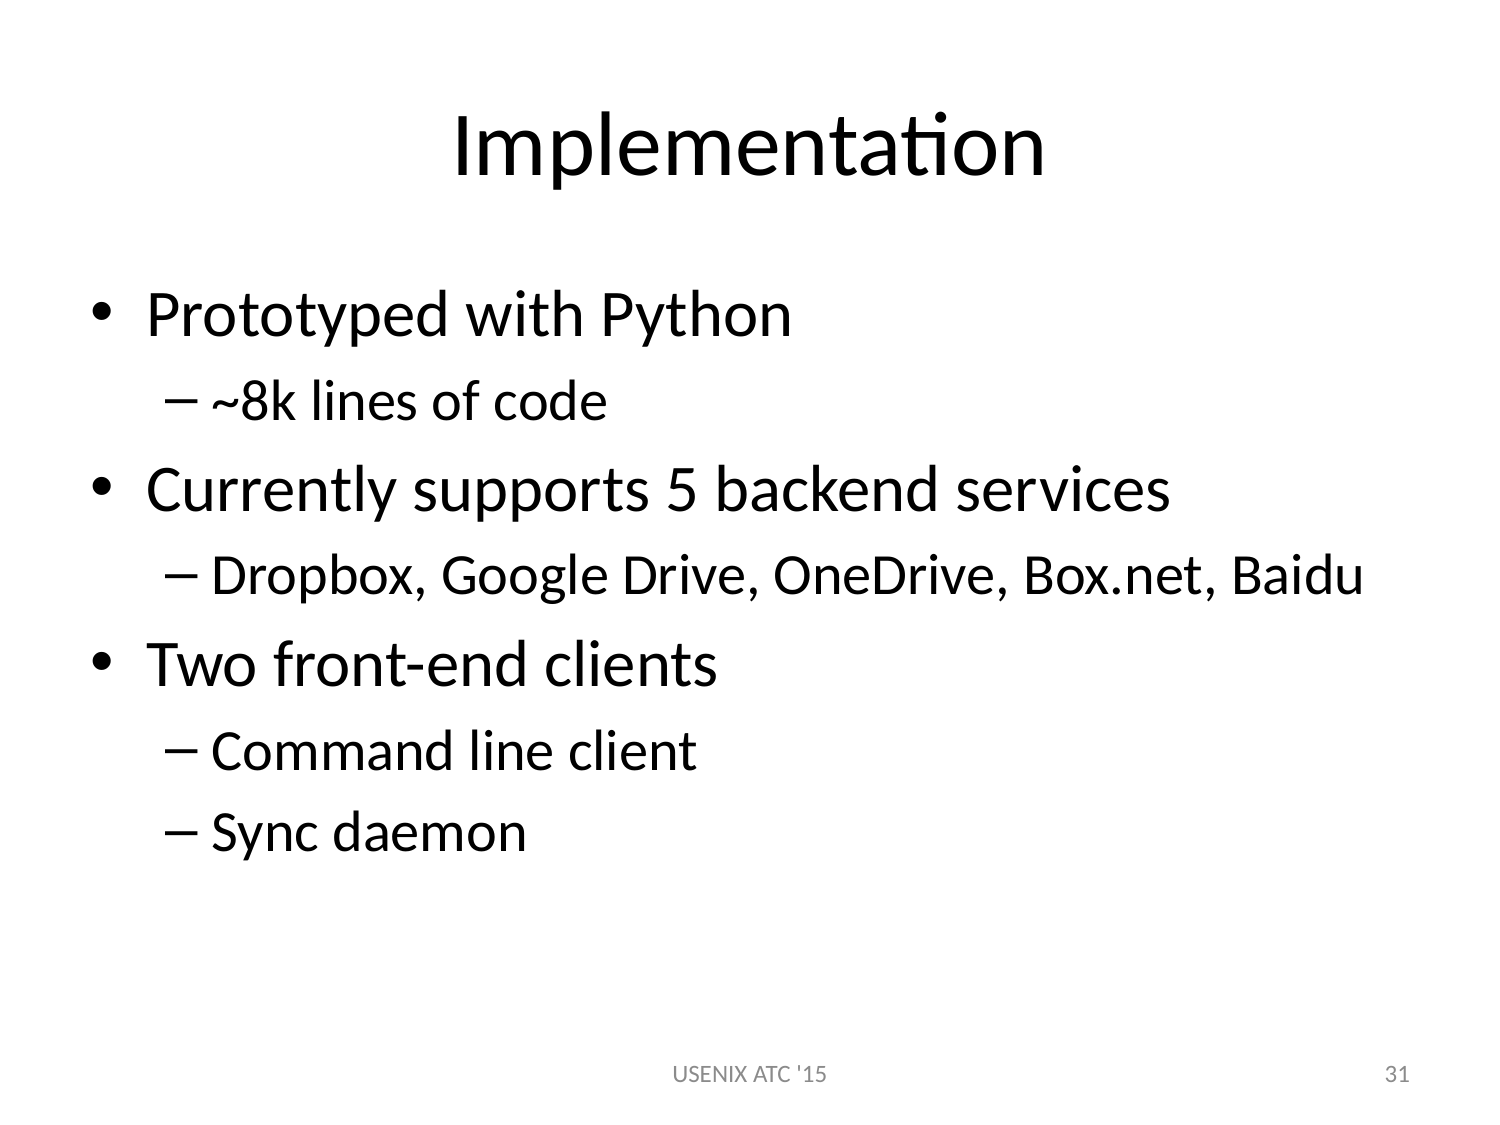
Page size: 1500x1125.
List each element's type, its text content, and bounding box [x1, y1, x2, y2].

footer USENIX ATC '15 [512, 1042, 988, 1103]
slide_number 31 [1074, 1042, 1425, 1103]
list Prototyped with Python ~8k lines of code Currently supports 5 backend services Dropbox, Google Drive, OneDrive, Box.net, Baidu Two front-end clients Command line client Sync daemon [75, 262, 1425, 1005]
title Implementation [75, 45, 1425, 233]
